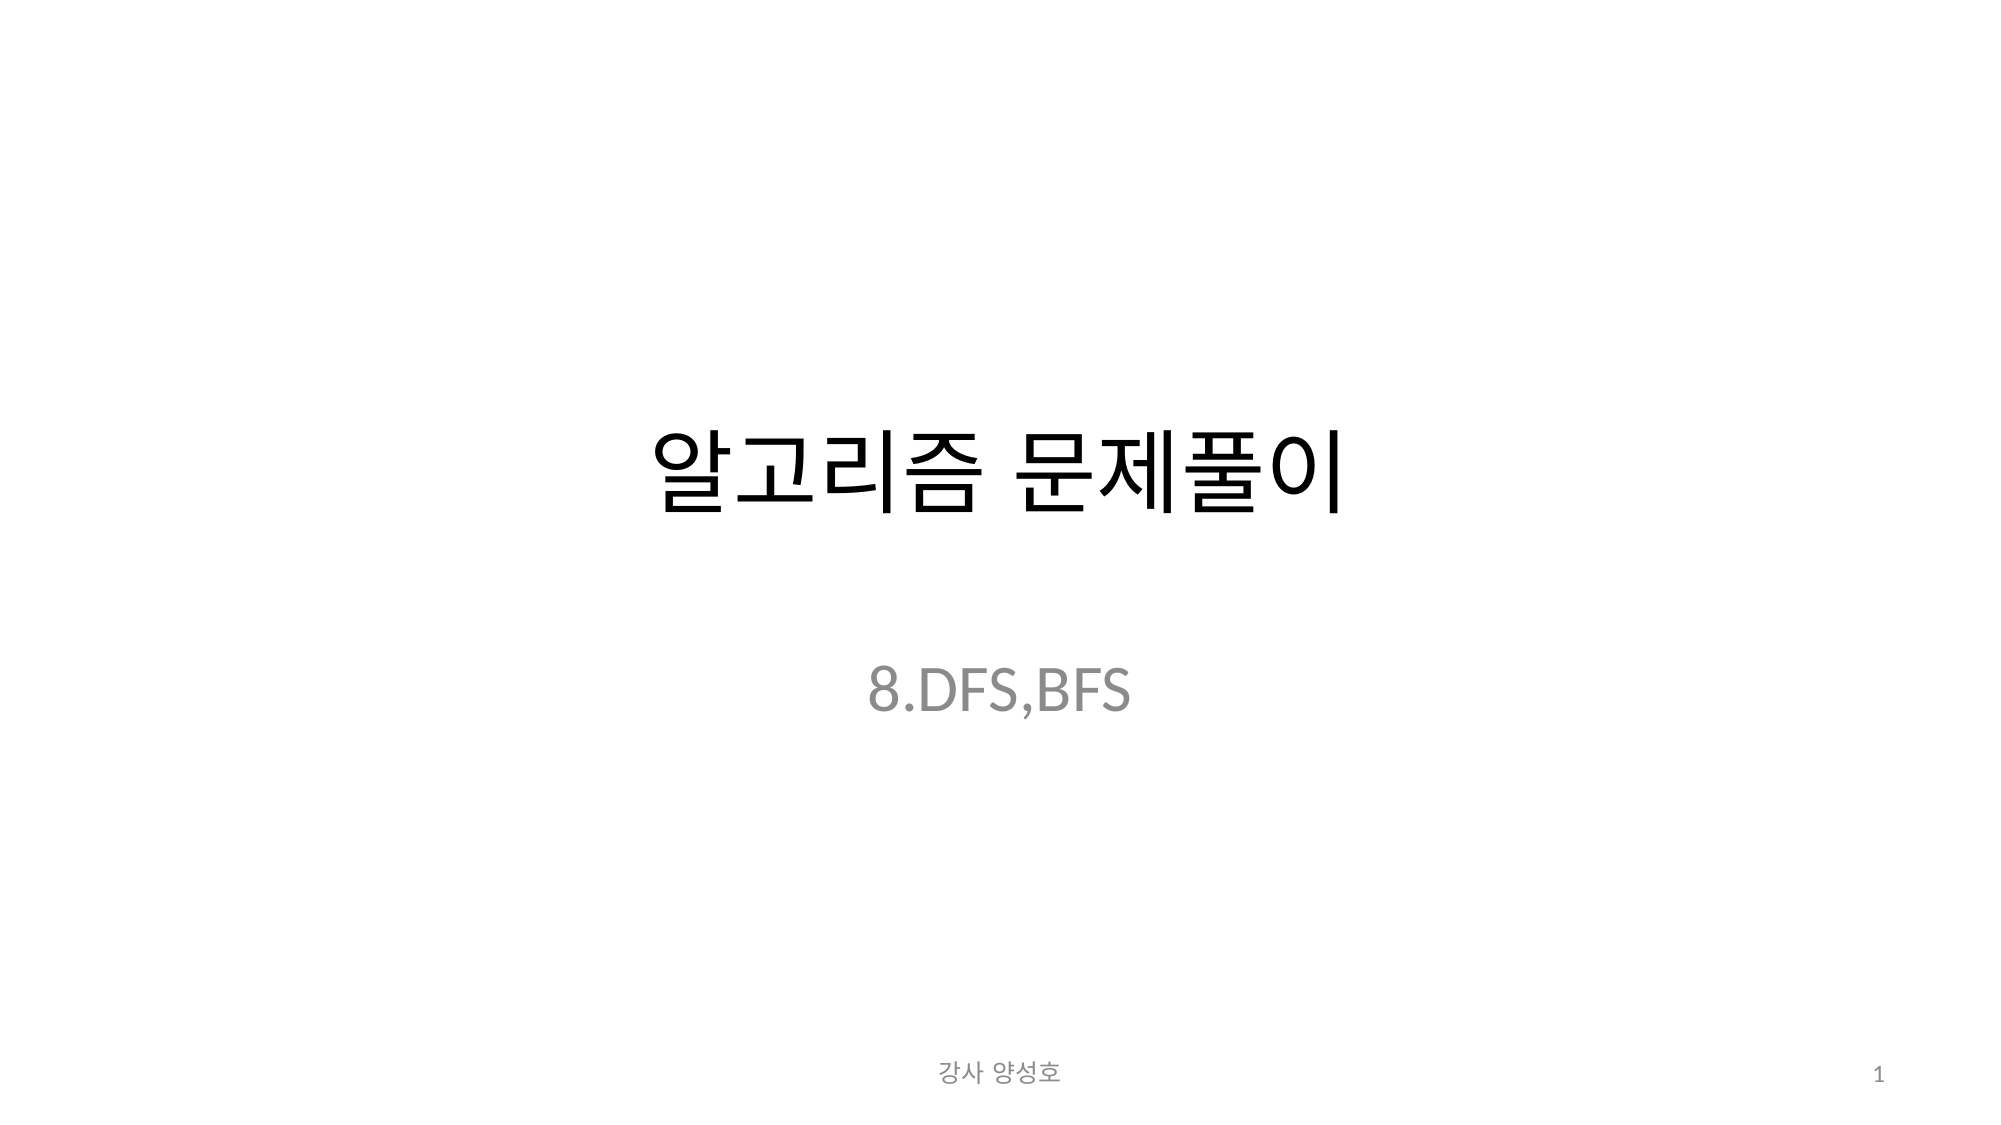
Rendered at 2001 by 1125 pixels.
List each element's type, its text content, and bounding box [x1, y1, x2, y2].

footer 강사 양성호 [683, 1042, 1317, 1103]
title 알고리즘 문제풀이 [150, 349, 1850, 591]
subtitle 8.DFS,BFS [300, 637, 1700, 925]
slide_number 1 [1433, 1042, 1900, 1103]
